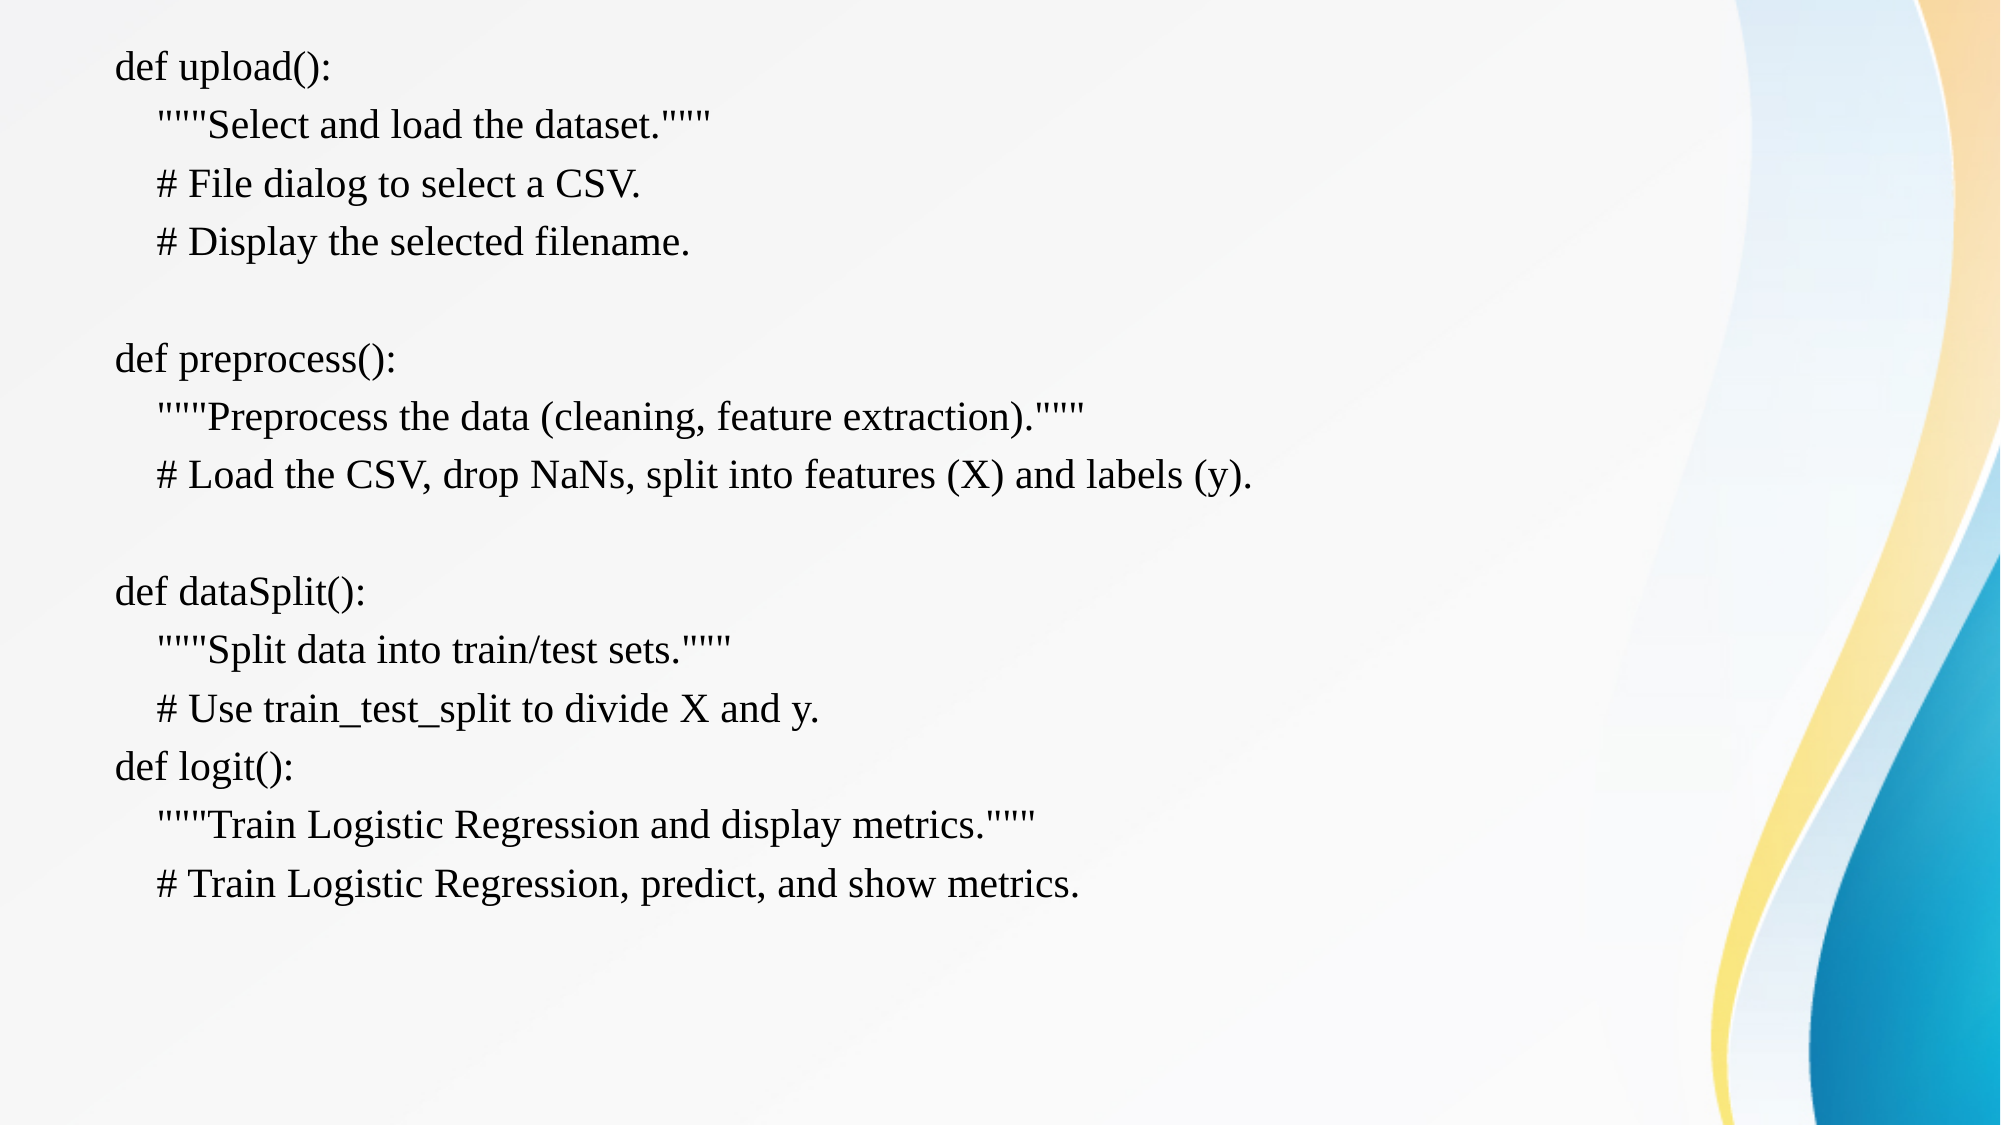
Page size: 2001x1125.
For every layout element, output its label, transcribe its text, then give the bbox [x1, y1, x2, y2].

picture [0, 0, 2001, 1125]
list def upload(): """Select and load the dataset.""" # File dialog to select a CSV. # Display the selected filename. def preprocess(): """Preprocess the data (cleaning, feature extraction).""" # Load the CSV, drop NaNs, split into features (X) and labels (y). def dataSplit(): """Split data into train/test sets.""" # Use train_test_split to divide X and y. def logit(): """Train Logistic Regression and display metrics.""" # Train Logistic Regression, predict, and show metrics. [99, 31, 1901, 1114]
